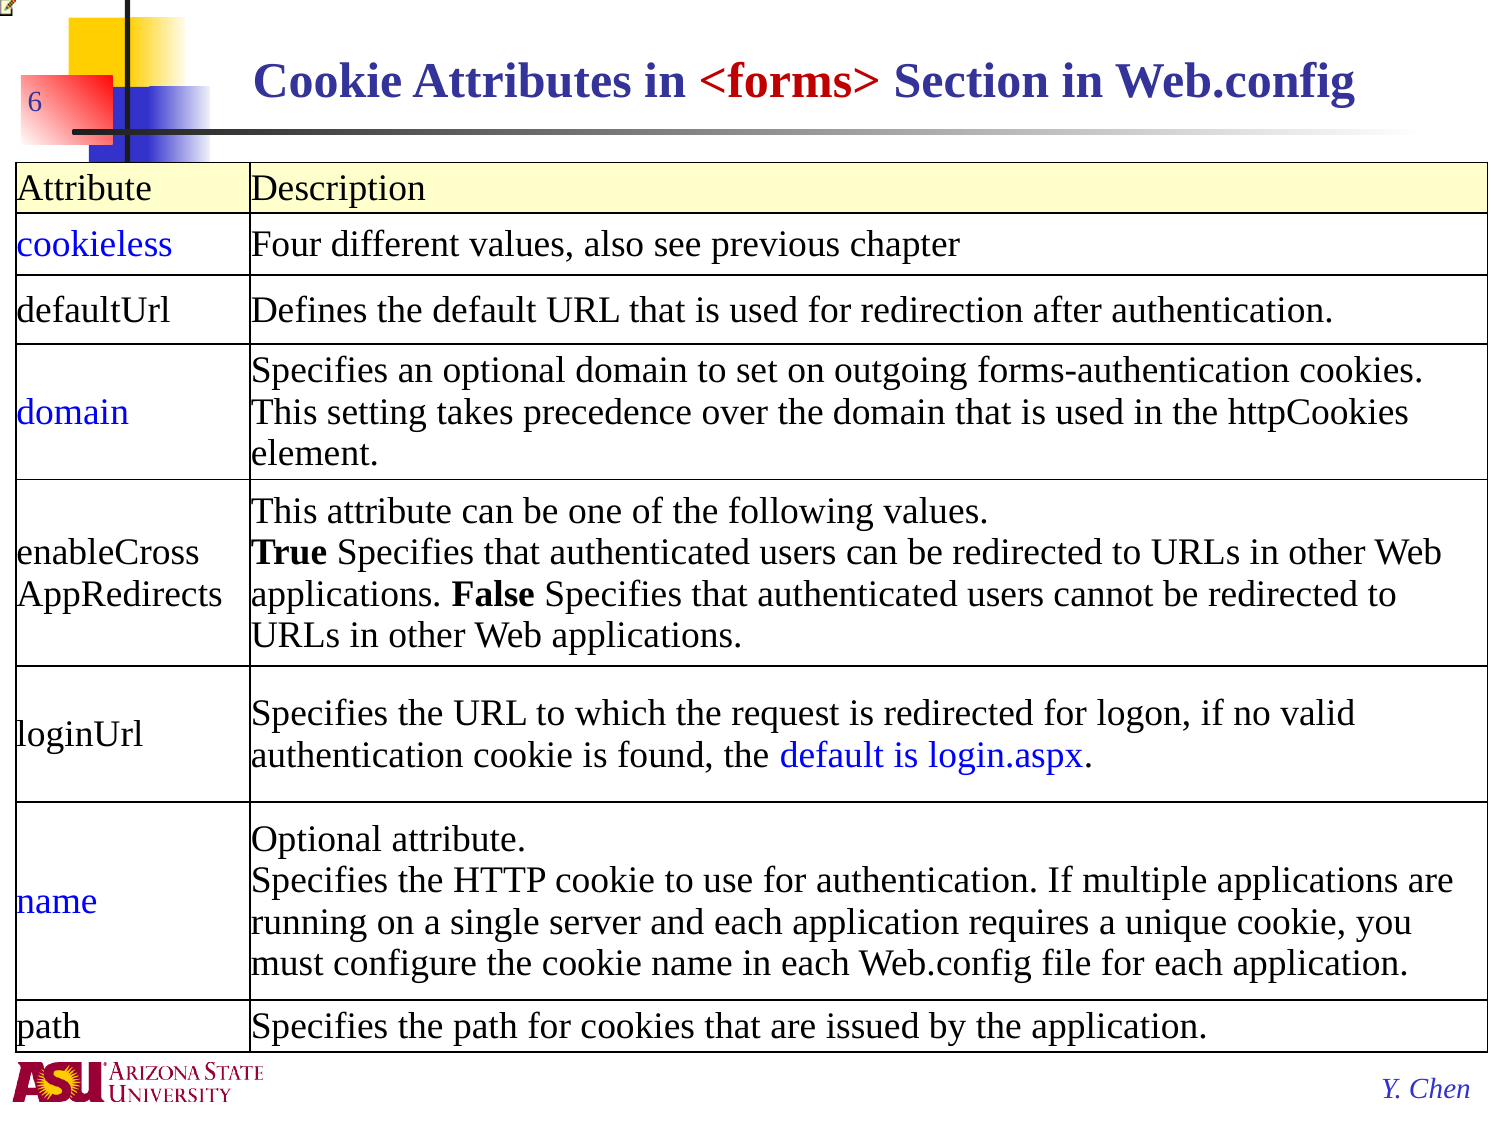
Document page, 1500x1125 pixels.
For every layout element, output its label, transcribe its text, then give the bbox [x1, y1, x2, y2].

slide_number 6 [12, 49, 126, 126]
table_cell name [17, 803, 249, 999]
table_cell Optional attribute. Specifies the HTTP cookie to use for authentication. If multiple applications are running on a single server and each application requires a unique cookie, you must configure the cookie name in each Web.config file for each application. [251, 803, 1487, 999]
table_cell Defines the default URL that is used for redirection after authentication. [251, 276, 1487, 343]
table_cell enableCross AppRedirects [17, 480, 249, 665]
table_cell This attribute can be one of the following values. True Specifies that authenticated users can be redirected to URLs in other Web applications. False Specifies that authenticated users cannot be redirected to URLs in other Web applications. [251, 480, 1487, 665]
table_cell domain [17, 345, 249, 479]
table_header Description [251, 163, 1487, 212]
table_cell loginUrl [17, 667, 249, 801]
picture [12, 1062, 263, 1102]
table_cell Four different values, also see previous chapter [251, 214, 1487, 274]
table_header Attribute [17, 163, 249, 212]
table_cell path [17, 1001, 249, 1051]
table_cell Specifies an optional domain to set on outgoing forms-authentication cookies. This setting takes precedence over the domain that is used in the httpCookies element. [251, 345, 1487, 479]
table_cell cookieless [17, 214, 249, 274]
title Cookie Attributes in <forms> Section in Web.config [237, 12, 1488, 115]
table_cell Specifies the path for cookies that are issued by the application. [251, 1001, 1487, 1051]
table_cell Specifies the URL to which the request is redirected for logon, if no valid authentication cookie is found, the default is login.aspx. [251, 667, 1487, 801]
table_cell defaultUrl [17, 276, 249, 343]
picture [0, 0, 16, 16]
